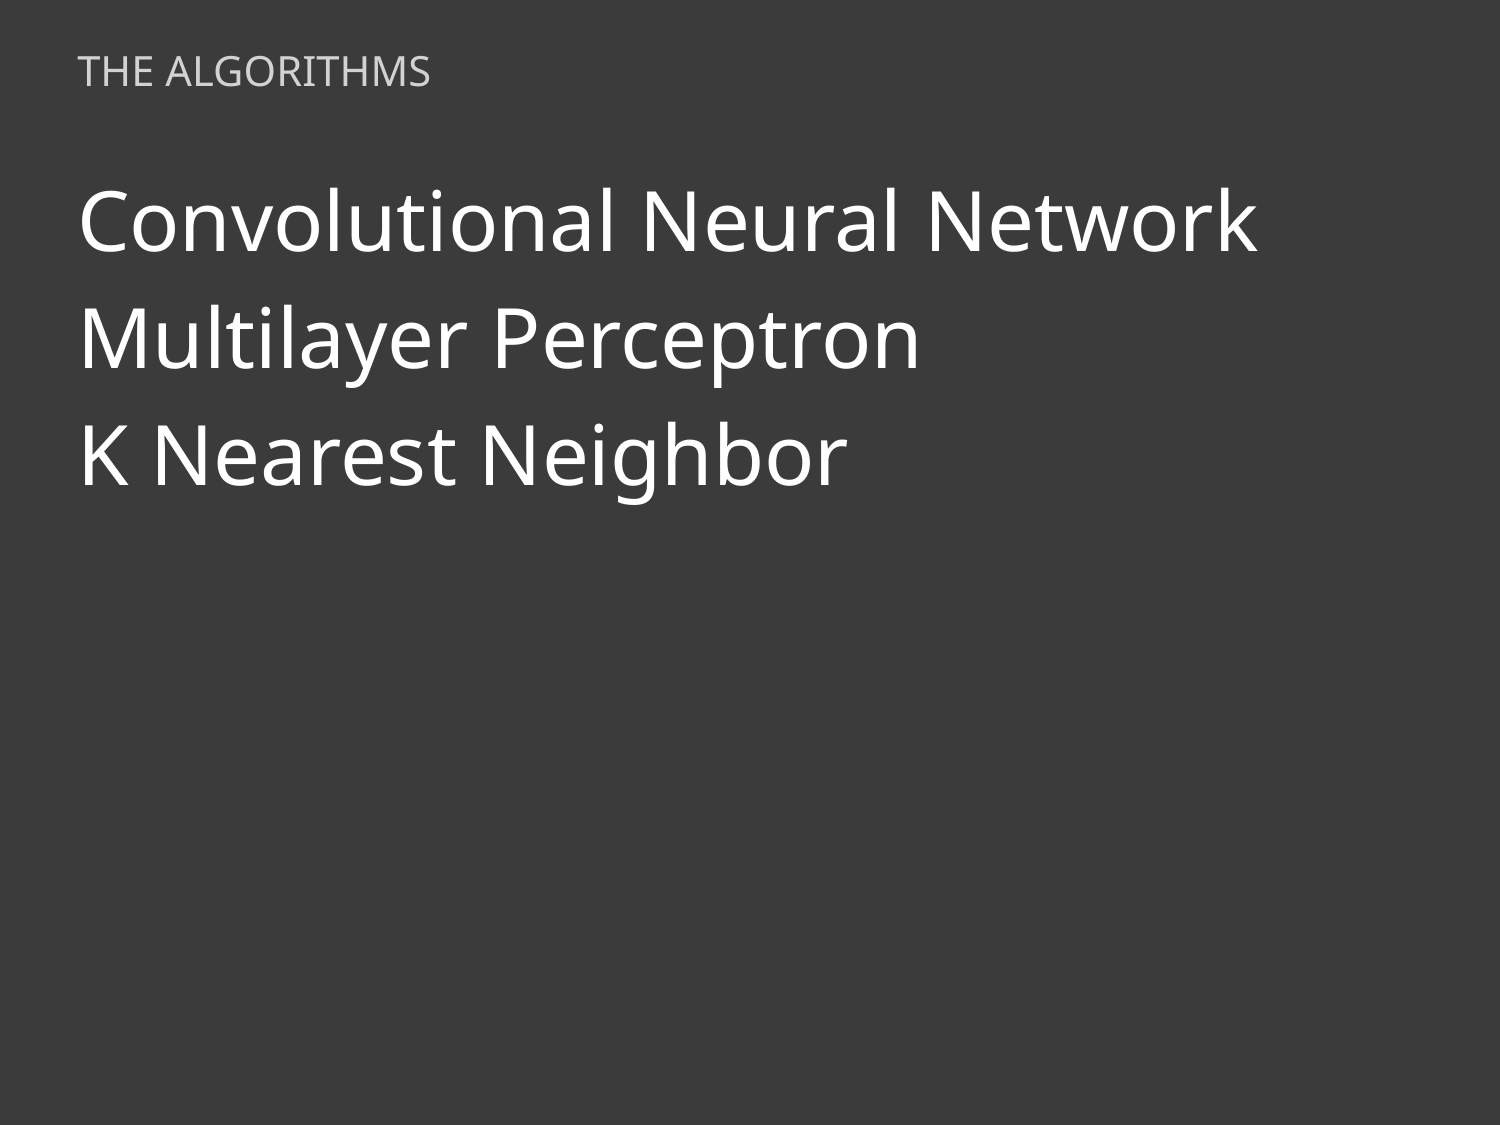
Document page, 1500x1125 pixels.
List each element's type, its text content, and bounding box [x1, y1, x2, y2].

list Convolutional Neural Network Multilayer Perceptron K Nearest Neighbor [62, 94, 1438, 517]
title The algorithms [62, 37, 1438, 94]
